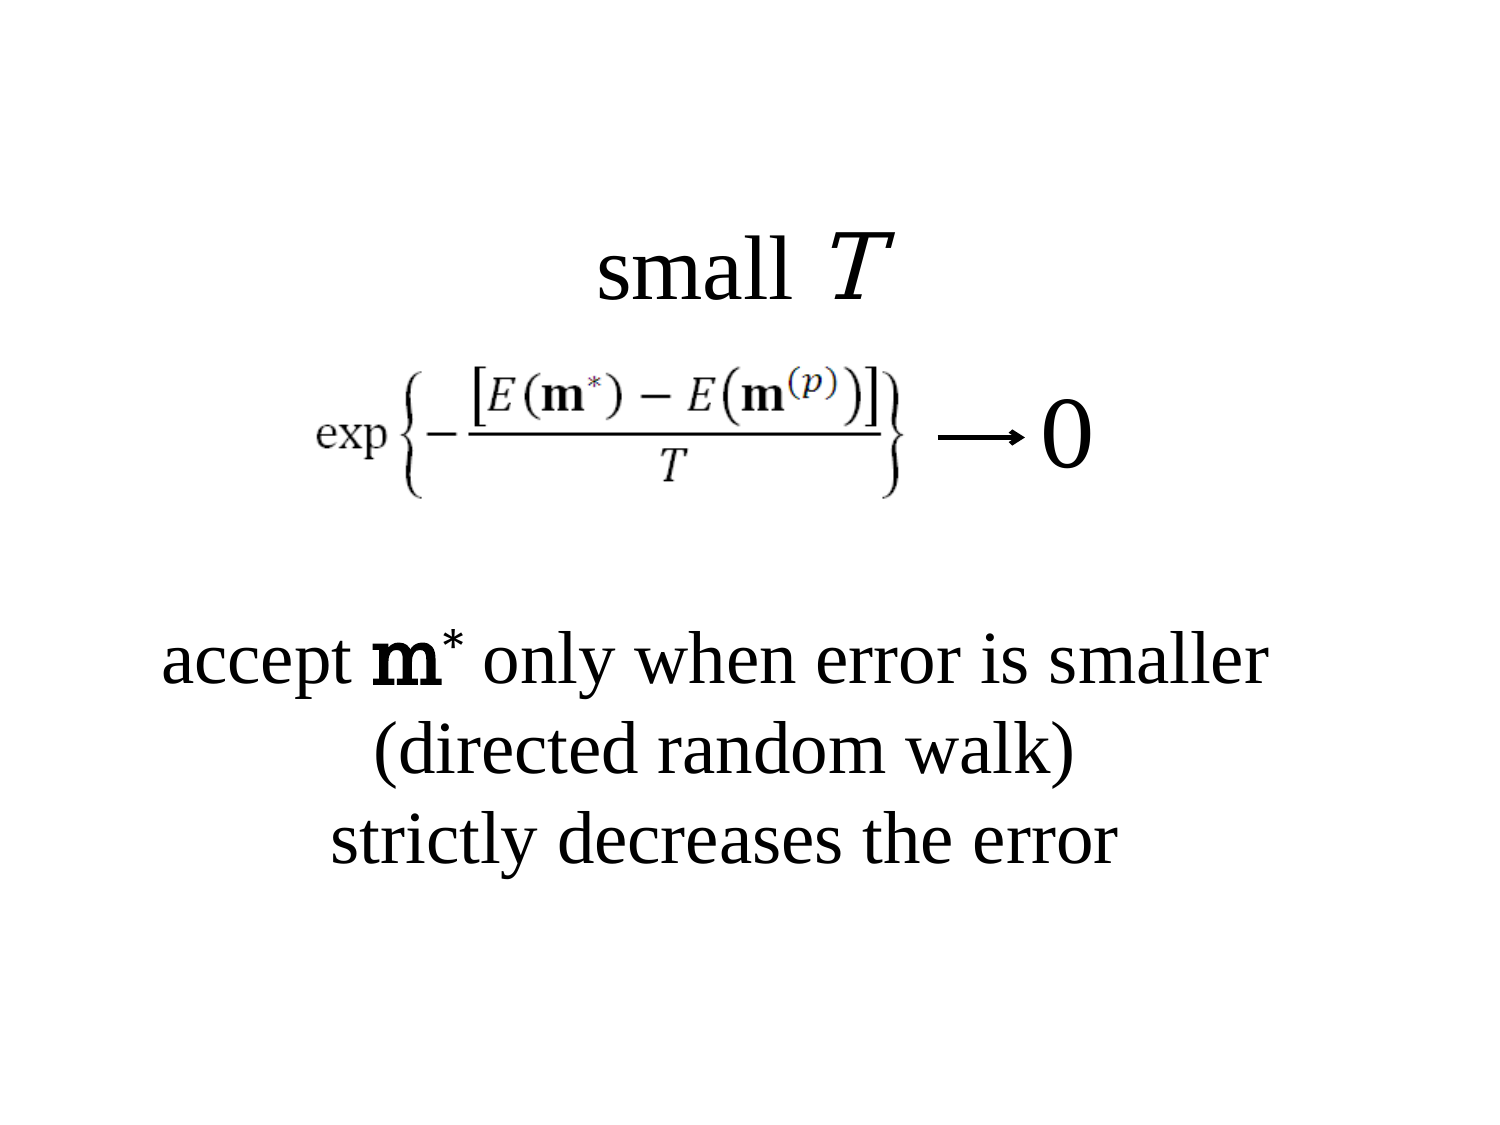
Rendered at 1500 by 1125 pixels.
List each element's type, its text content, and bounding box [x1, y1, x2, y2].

text_box small T [62, 174, 1413, 350]
text_box accept m* only when error is smaller (directed random walk) strictly decreases the error [49, 562, 1400, 925]
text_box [299, 337, 1168, 519]
